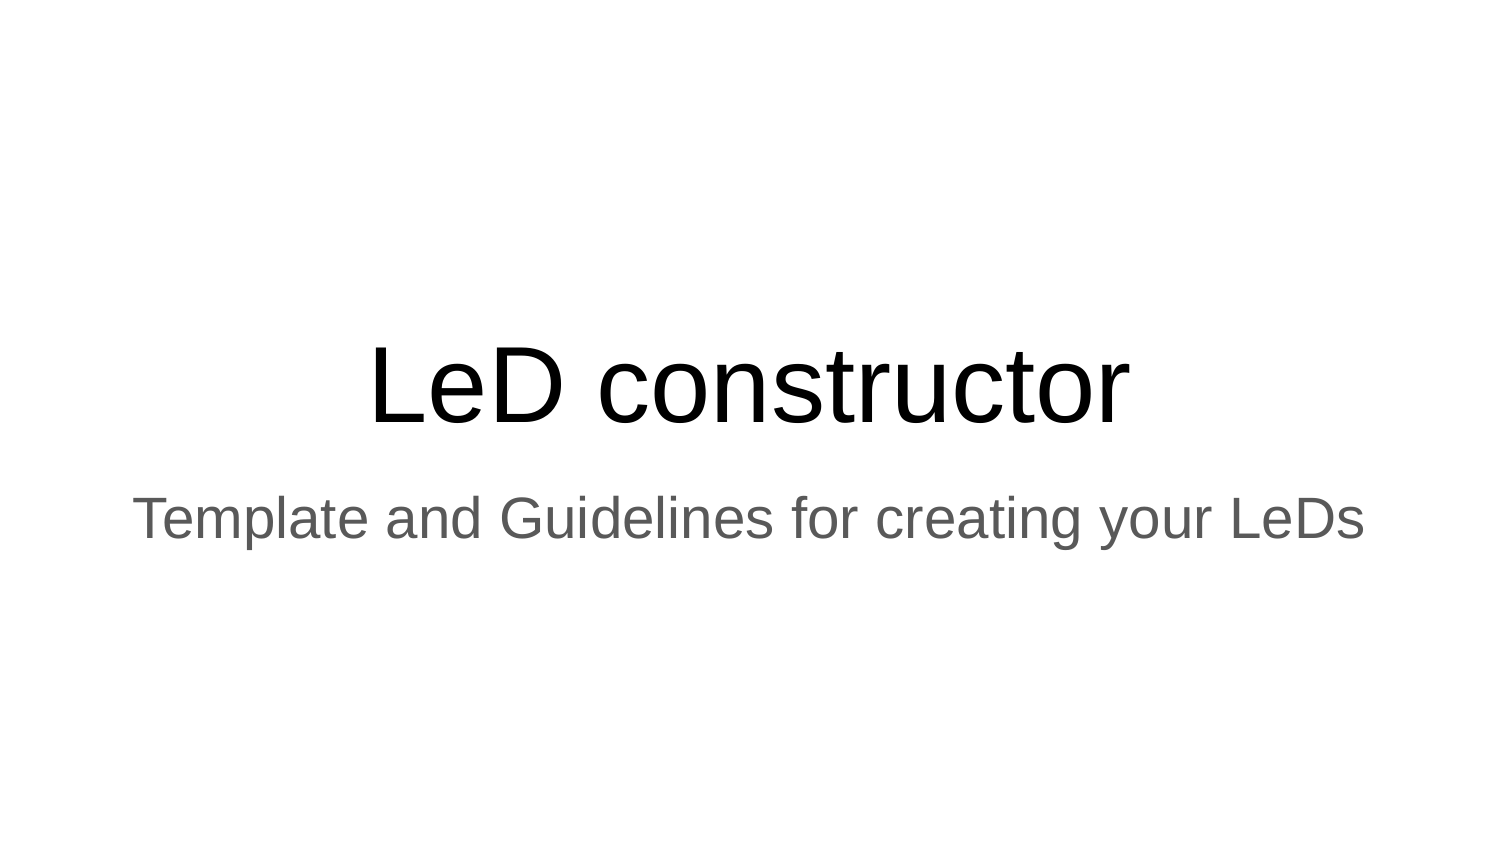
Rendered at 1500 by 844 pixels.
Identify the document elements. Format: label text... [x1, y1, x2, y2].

subtitle Template and Guidelines for creating your LeDs [51, 464, 1449, 595]
title LeD constructor [51, 122, 1449, 459]
